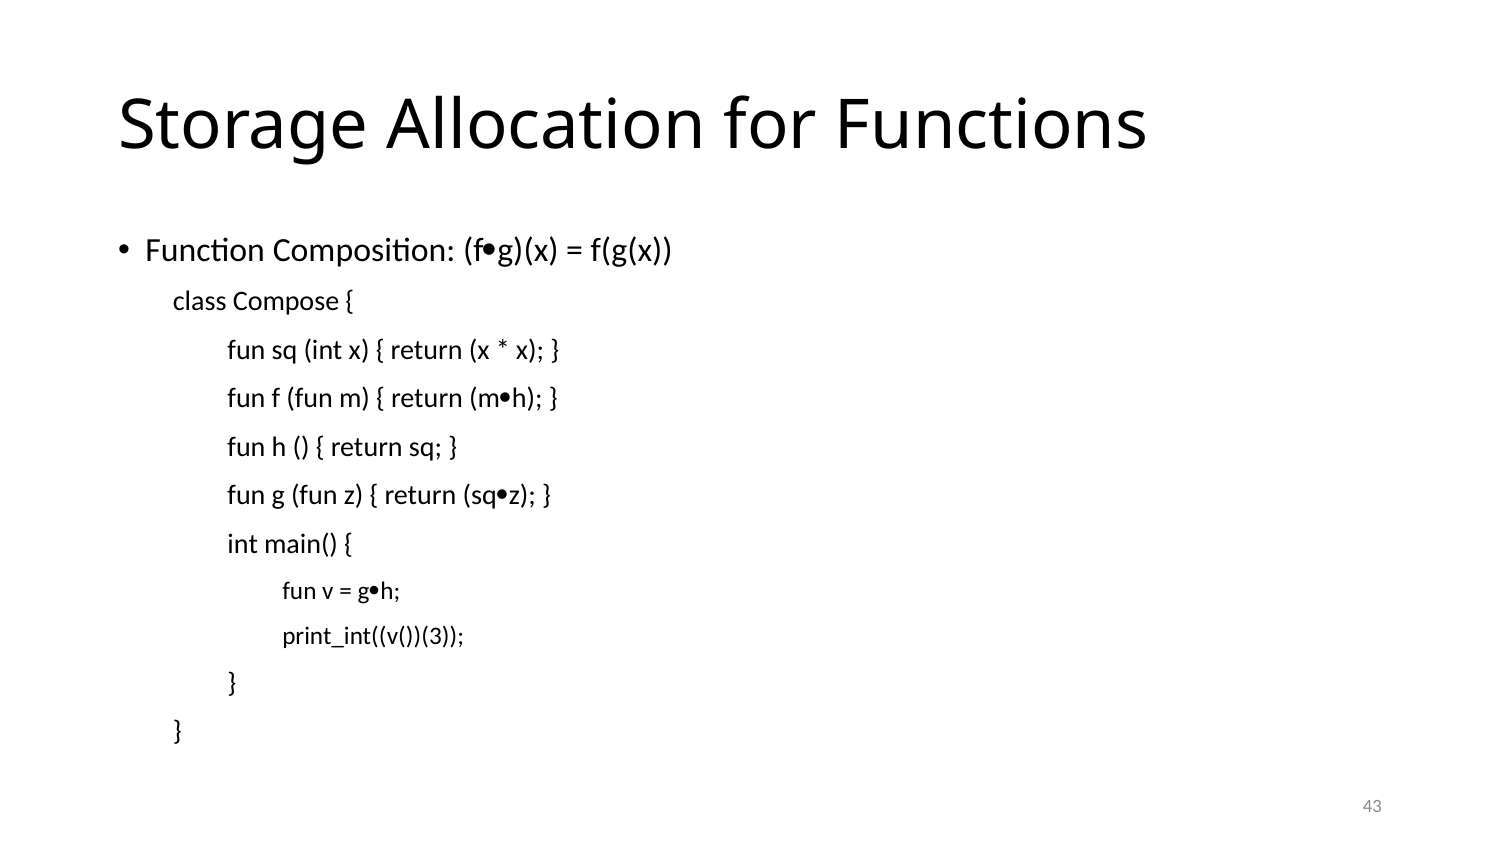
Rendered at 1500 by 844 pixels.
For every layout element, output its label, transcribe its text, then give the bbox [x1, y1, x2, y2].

slide_number 43 [1059, 782, 1397, 827]
title Storage Allocation for Functions [103, 44, 1397, 208]
list Function Composition: (fg)(x) = f(g(x)) class Compose { fun sq (int x) { return (x * x); } fun f (fun m) { return (mh); } fun h () { return sq; } fun g (fun z) { return (sqz); } int main() { fun v = gh; print_int((v())(3)); } } [103, 224, 1397, 760]
